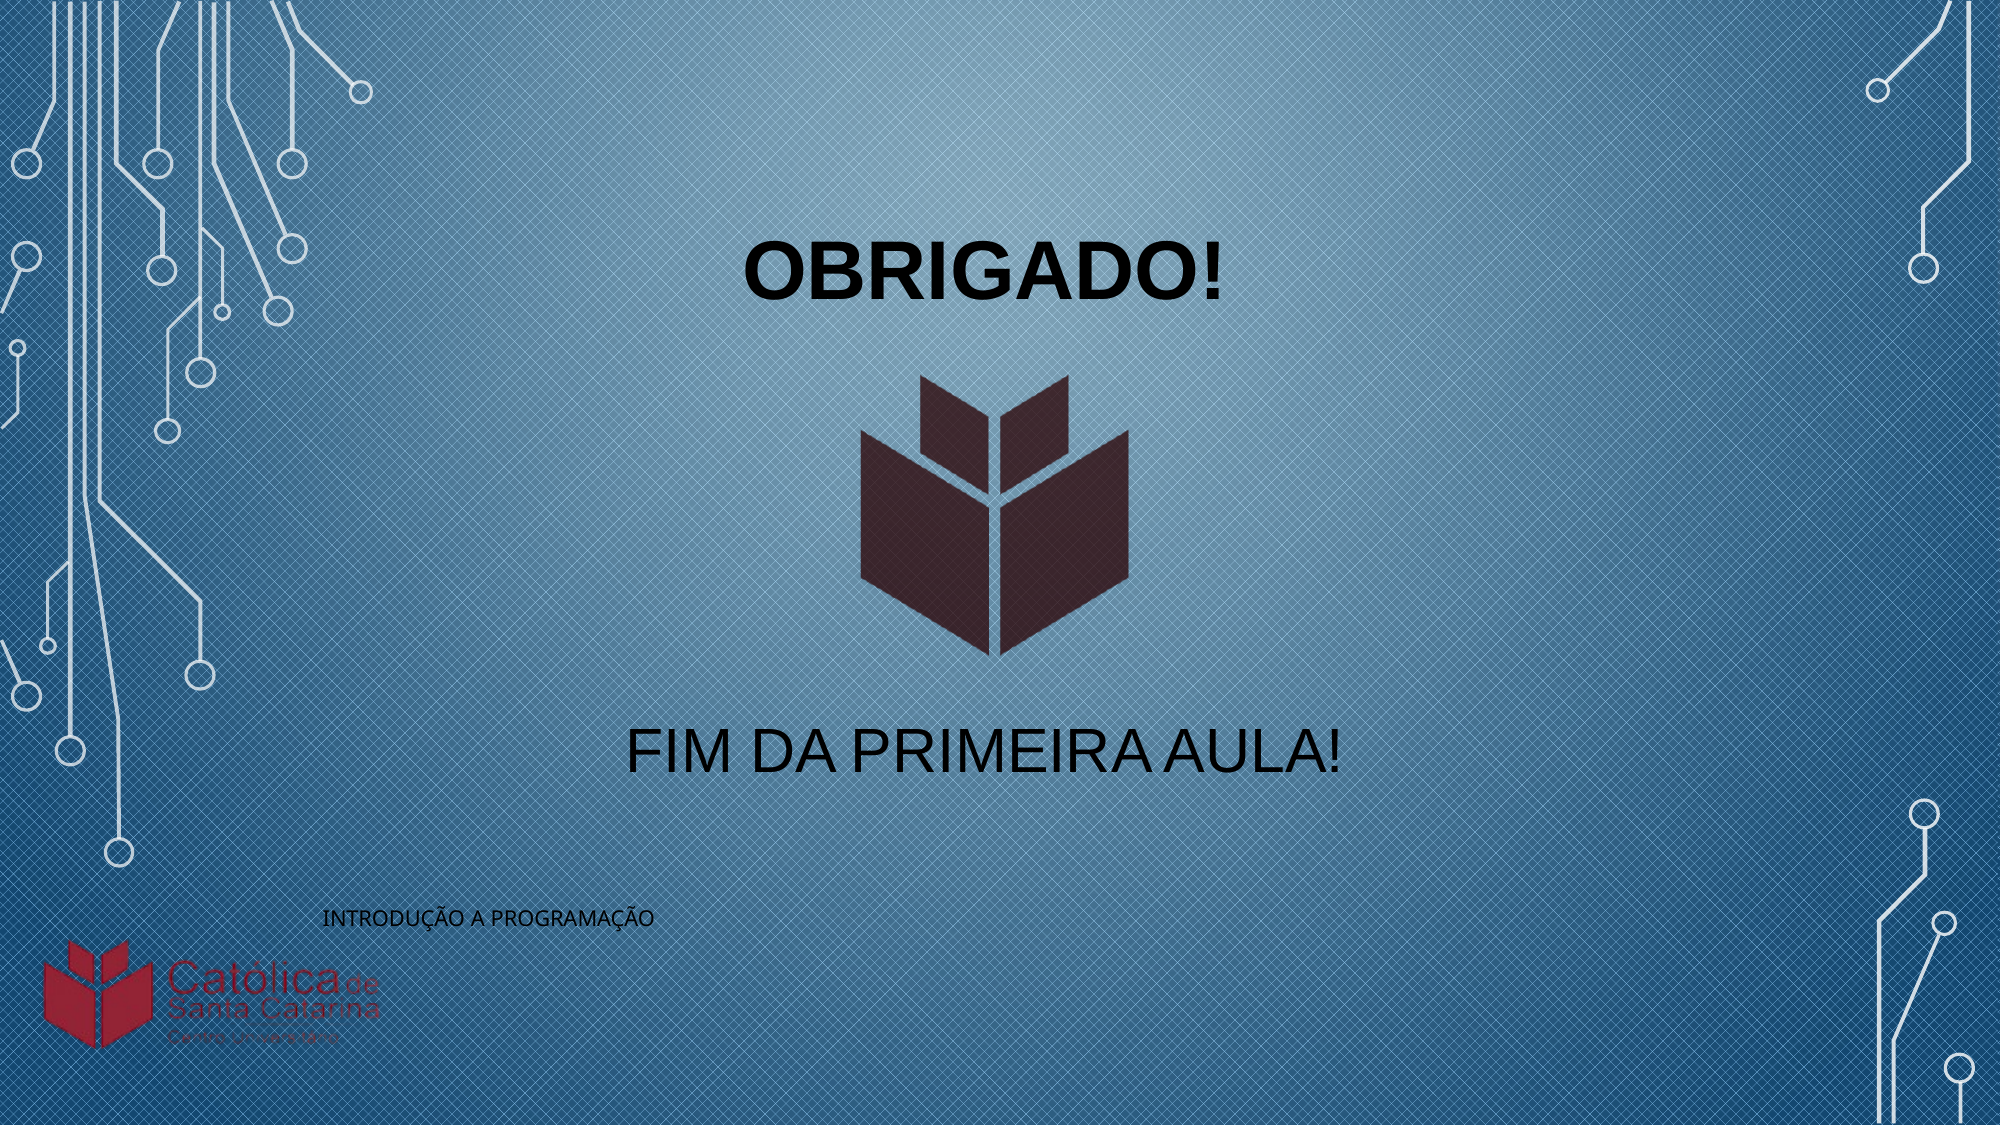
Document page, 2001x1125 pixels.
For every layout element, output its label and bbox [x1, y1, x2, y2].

text_box [1863, 0, 1976, 1124]
text_box [0, 0, 375, 868]
picture [0, 0, 2000, 1125]
